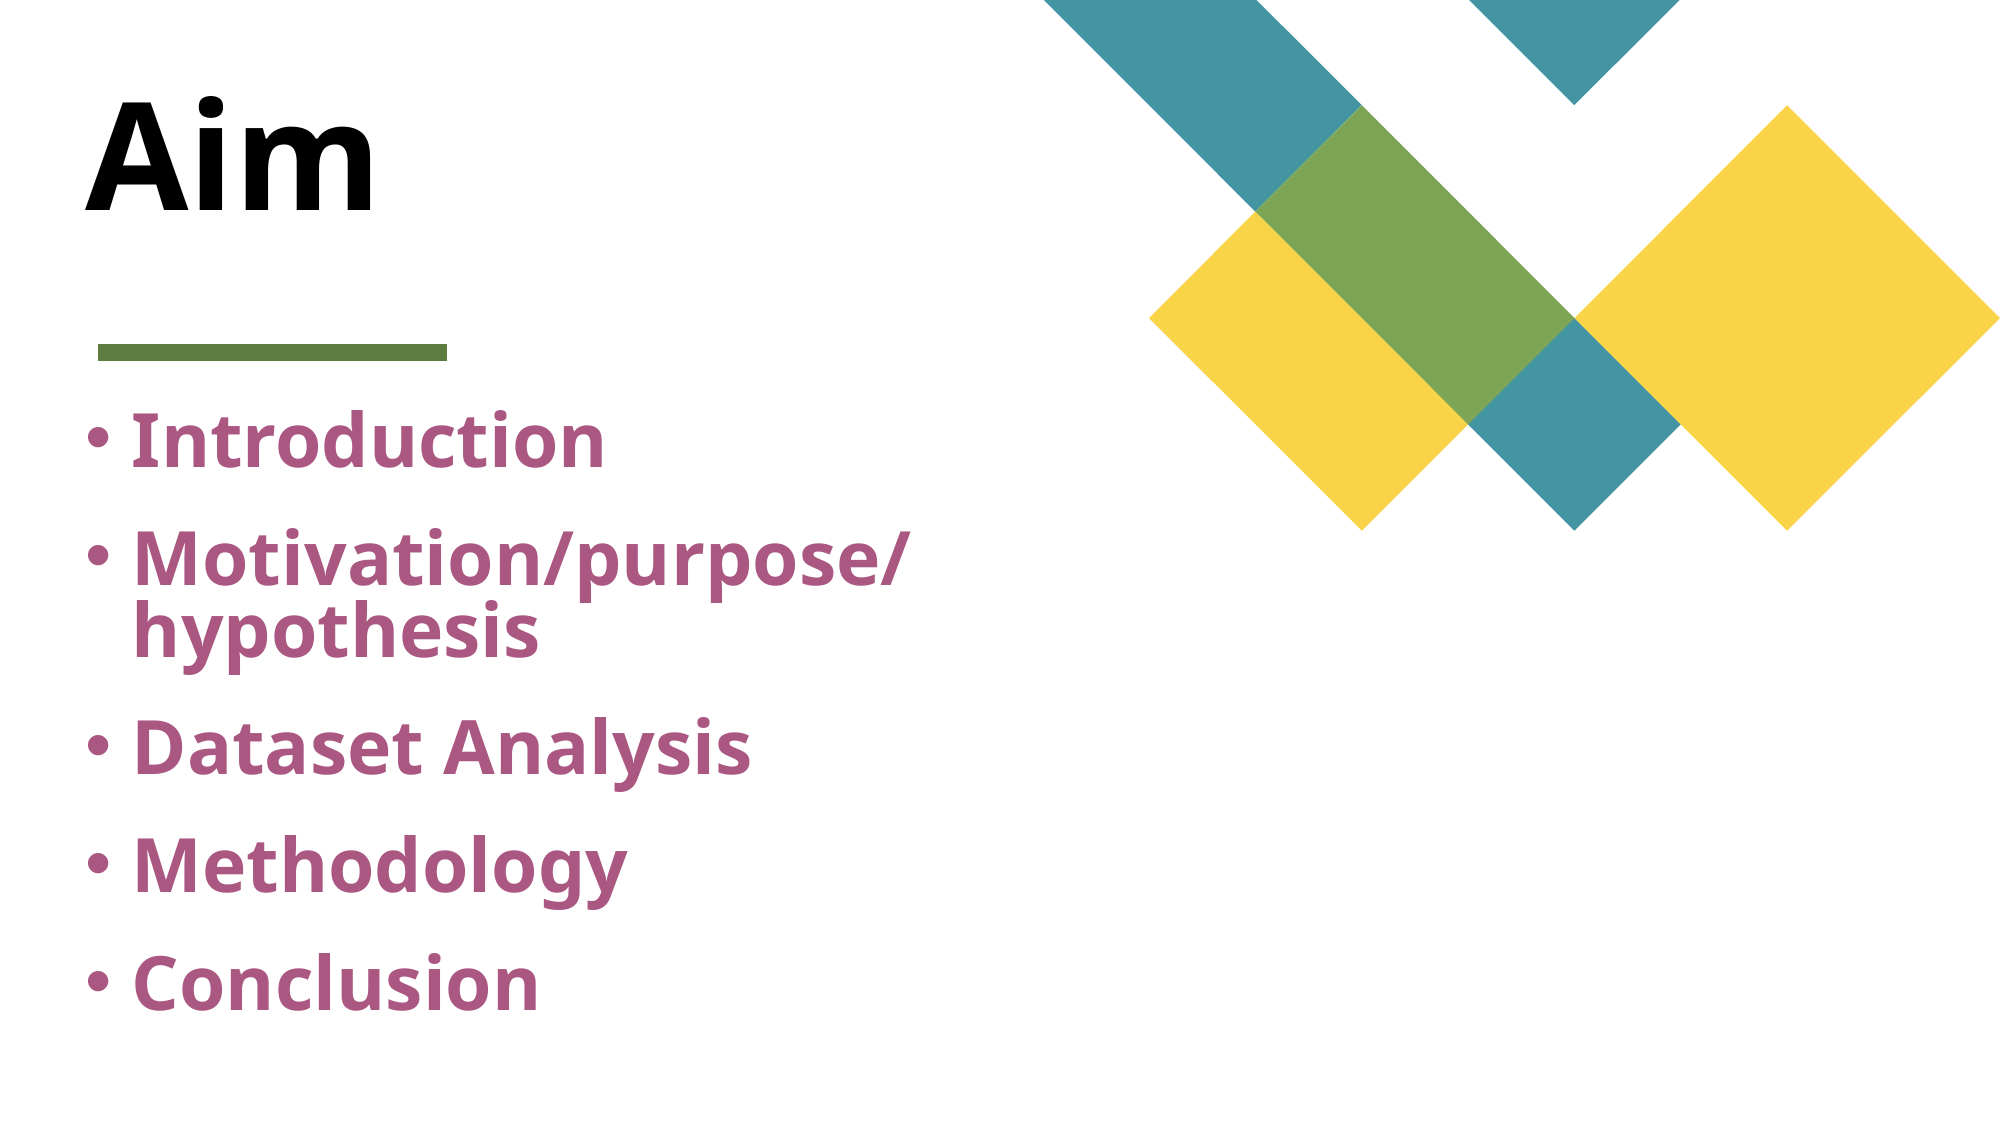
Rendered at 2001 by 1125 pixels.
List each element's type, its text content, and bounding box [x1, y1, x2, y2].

title Aim [85, 0, 1441, 240]
list Introduction Motivation/purpose/hypothesis Dataset Analysis Methodology Conclusion [85, 334, 1199, 1072]
